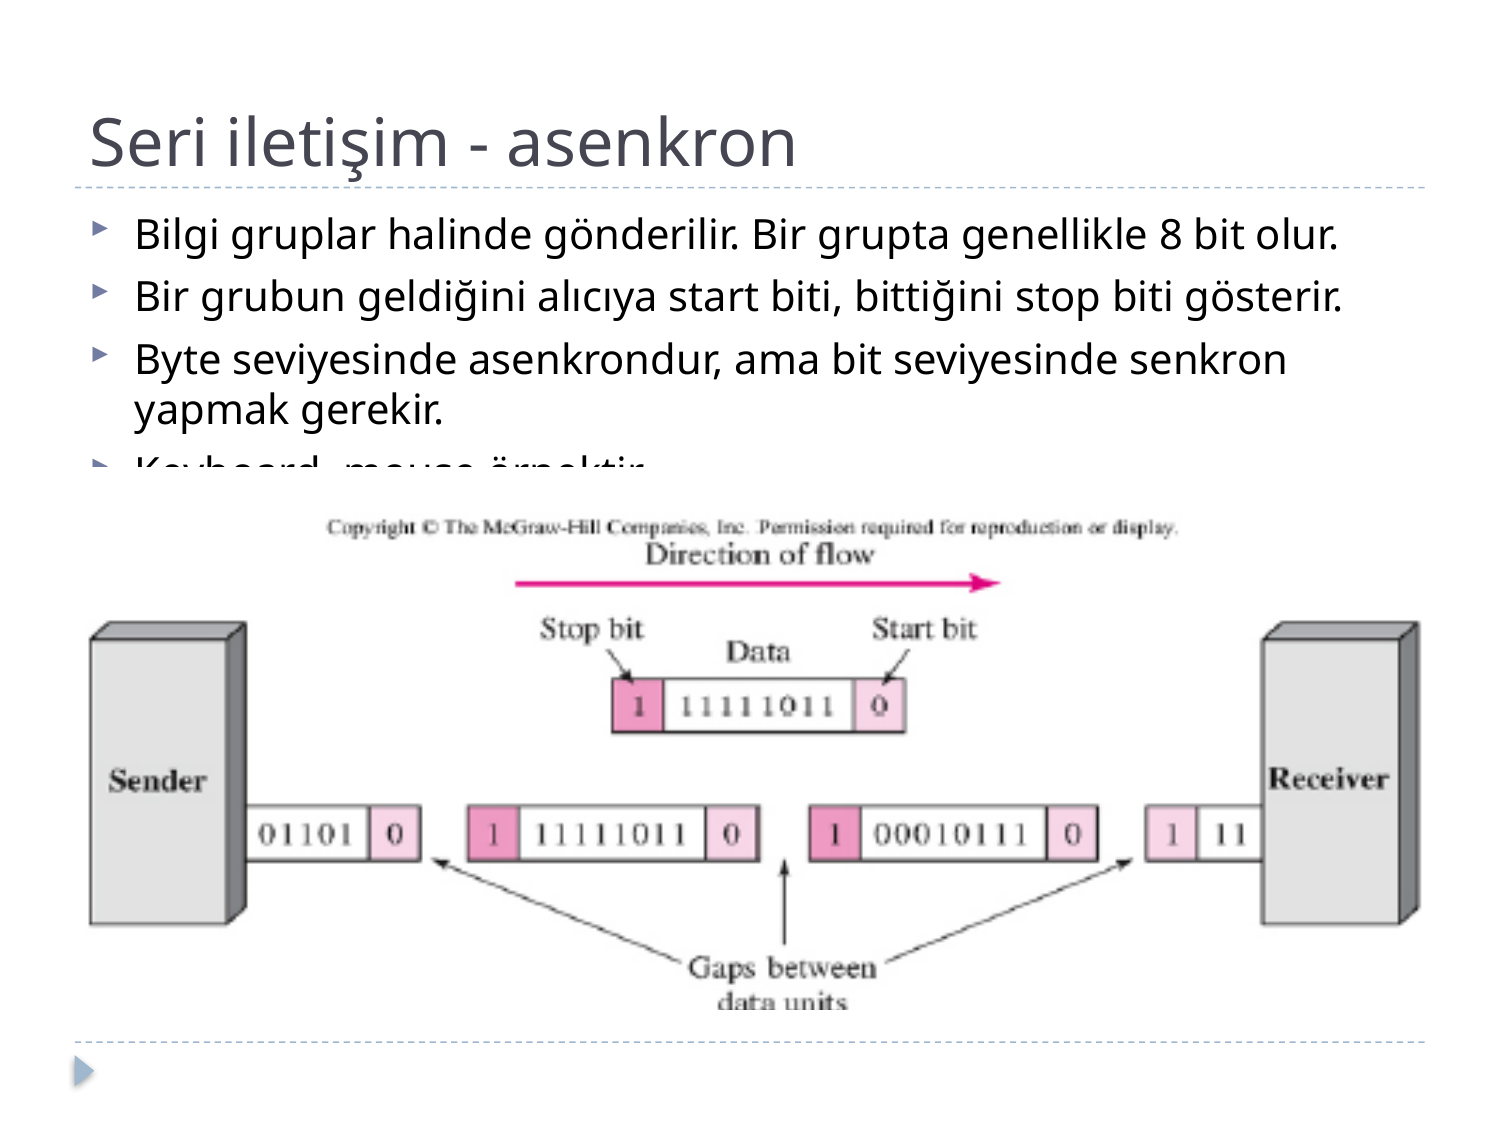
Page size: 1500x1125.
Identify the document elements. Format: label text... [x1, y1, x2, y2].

picture [76, 467, 1459, 1011]
list Bilgi gruplar halinde gönderilir. Bir grupta genellikle 8 bit olur. Bir grubun geldiğini alıcıya start biti, bittiğini stop biti gösterir. Byte seviyesinde asenkrondur, ama bit seviyesinde senkron yapmak gerekir. Keyboard, mouse örnektir. [75, 200, 1425, 469]
title Seri iletişim - asenkron [75, 24, 1425, 188]
